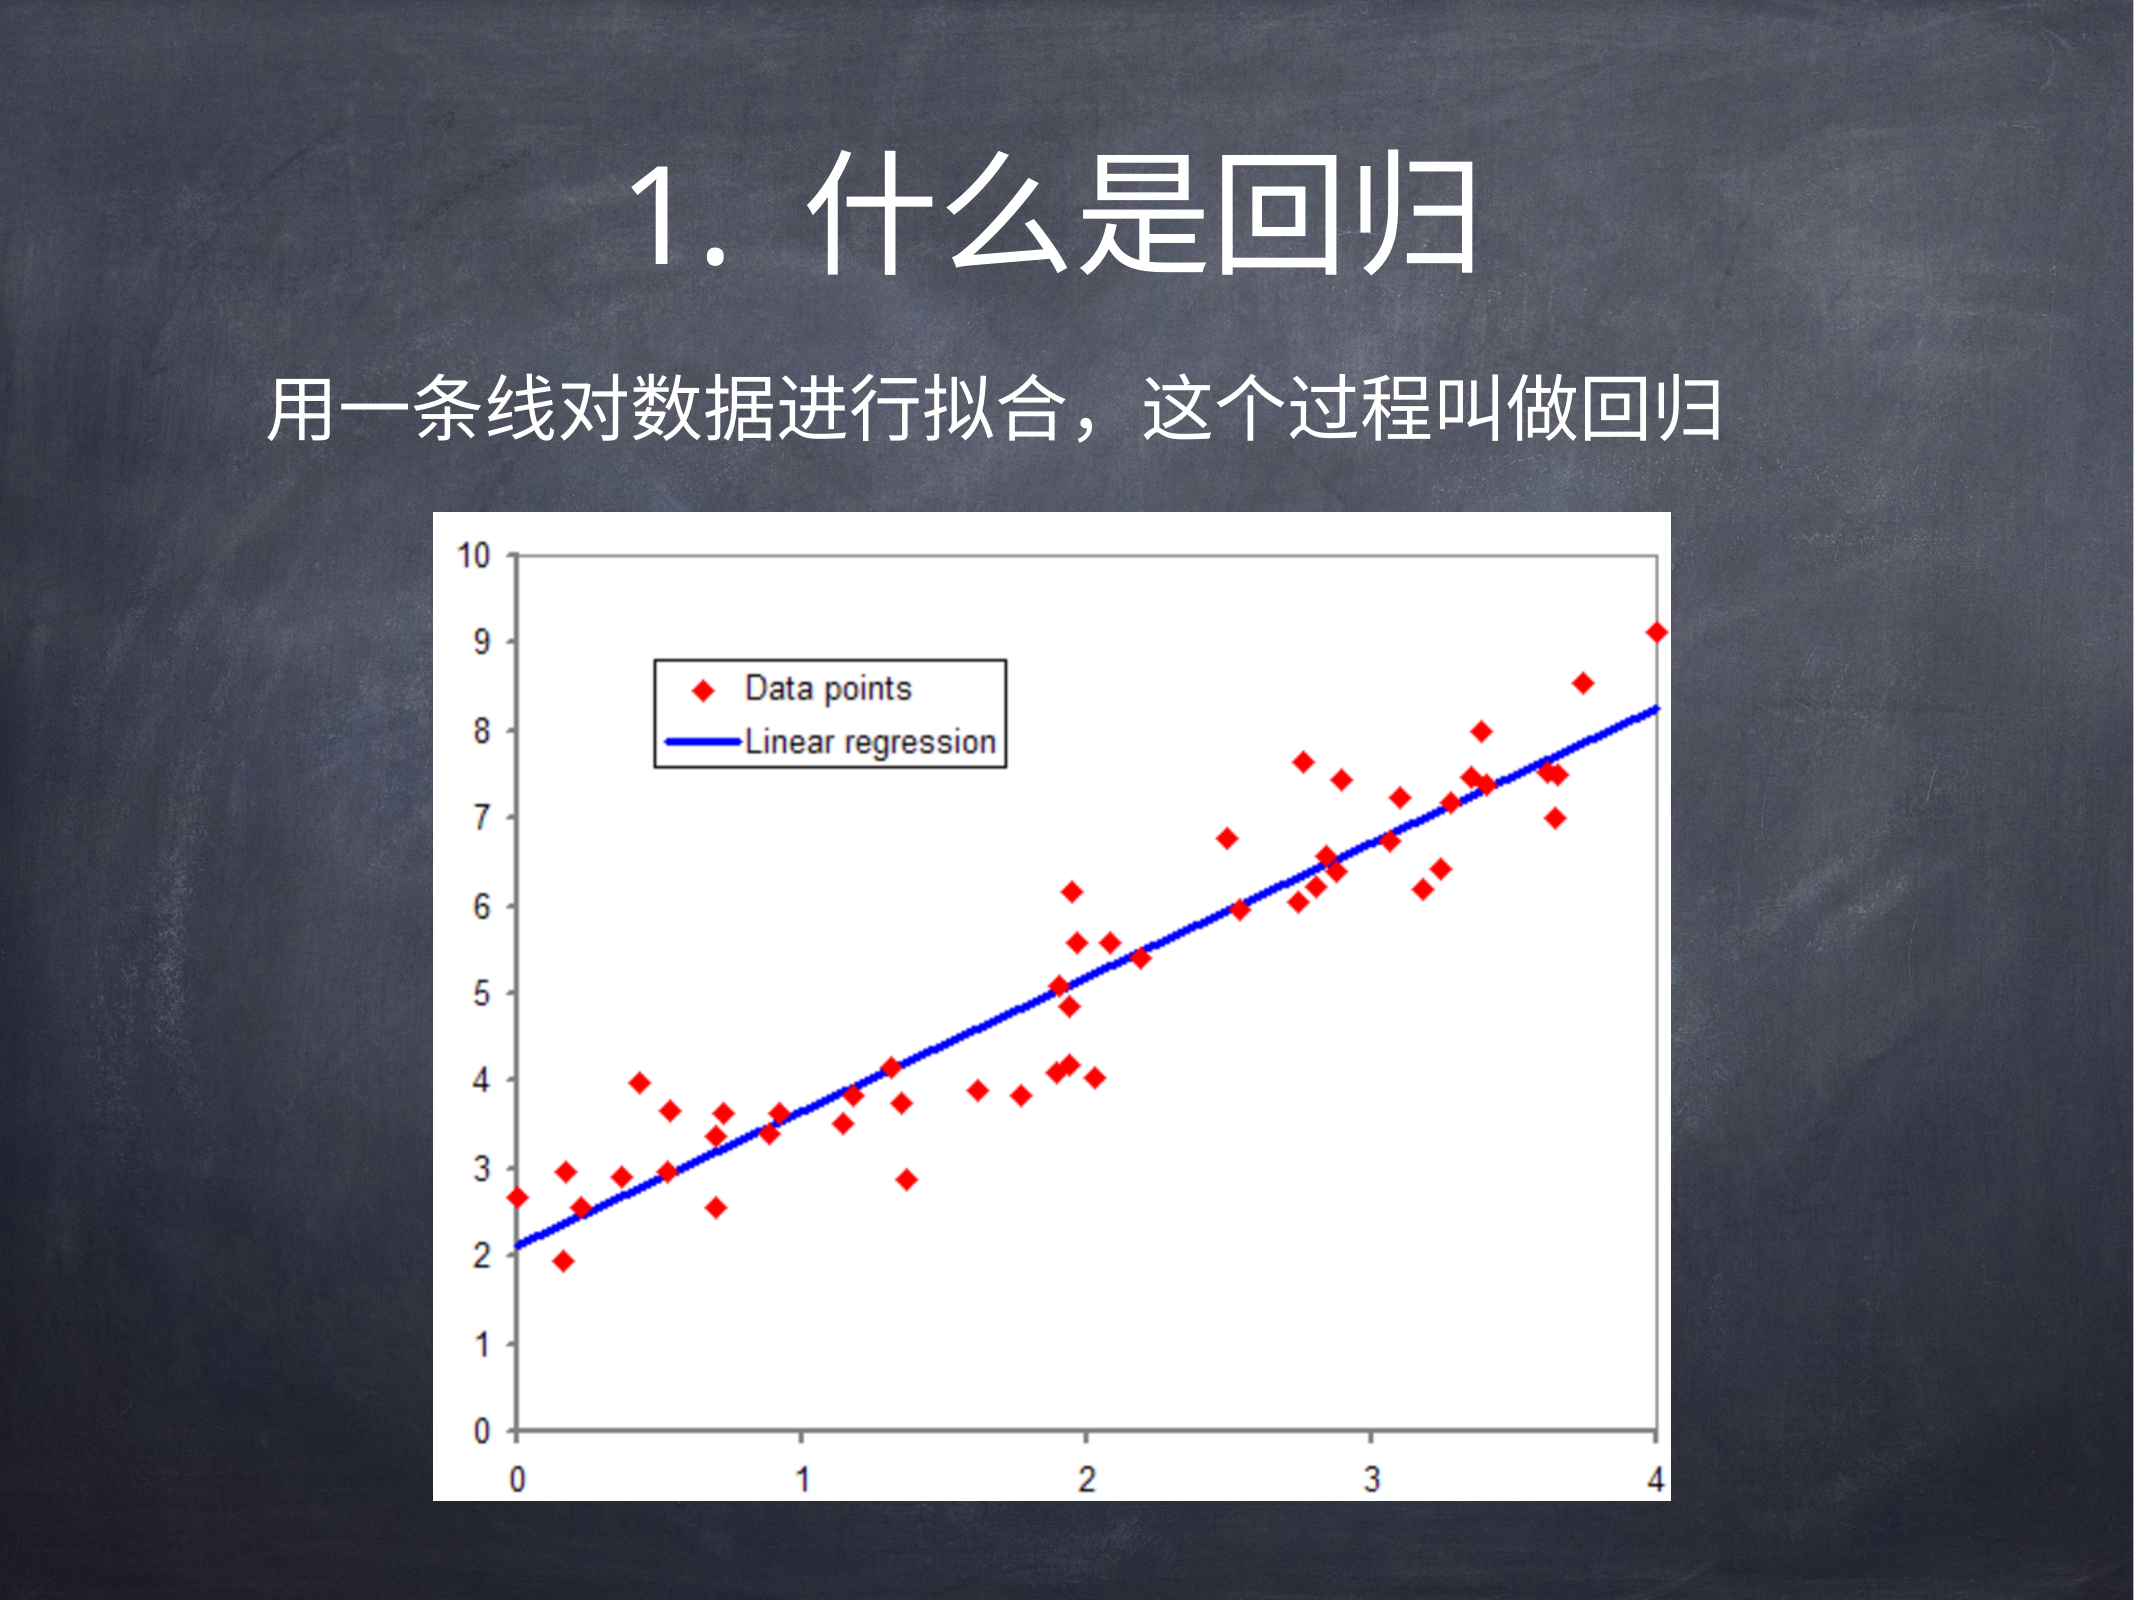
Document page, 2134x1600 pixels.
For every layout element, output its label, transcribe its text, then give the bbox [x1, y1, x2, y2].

picture [0, 0, 2134, 1600]
title 1. 什么是回归 [193, 91, 1911, 301]
text_box 用一条线对数据进行拟合，这个过程叫做回归 [257, 354, 2134, 459]
